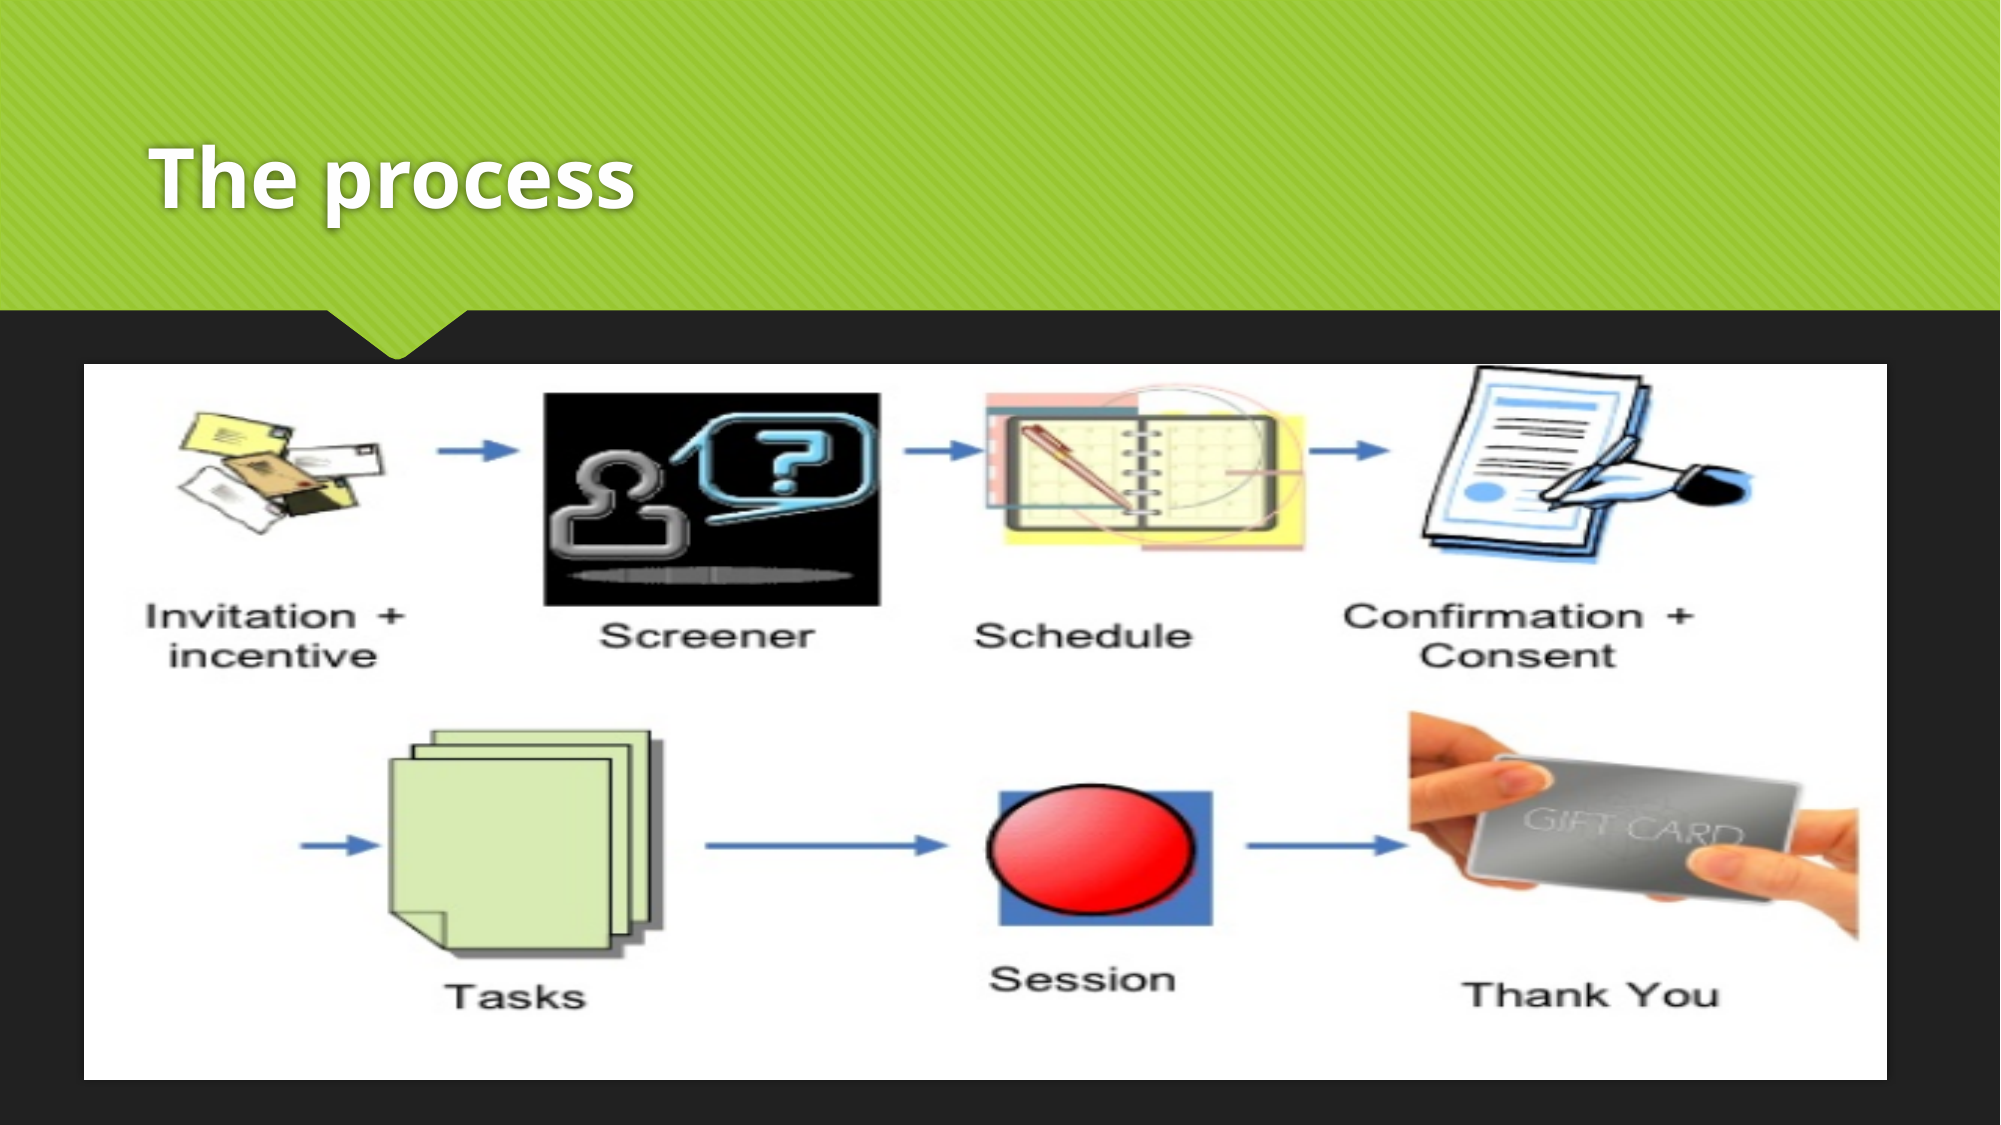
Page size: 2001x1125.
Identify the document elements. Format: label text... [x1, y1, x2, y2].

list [84, 364, 1888, 1080]
title The process [132, 73, 1868, 233]
